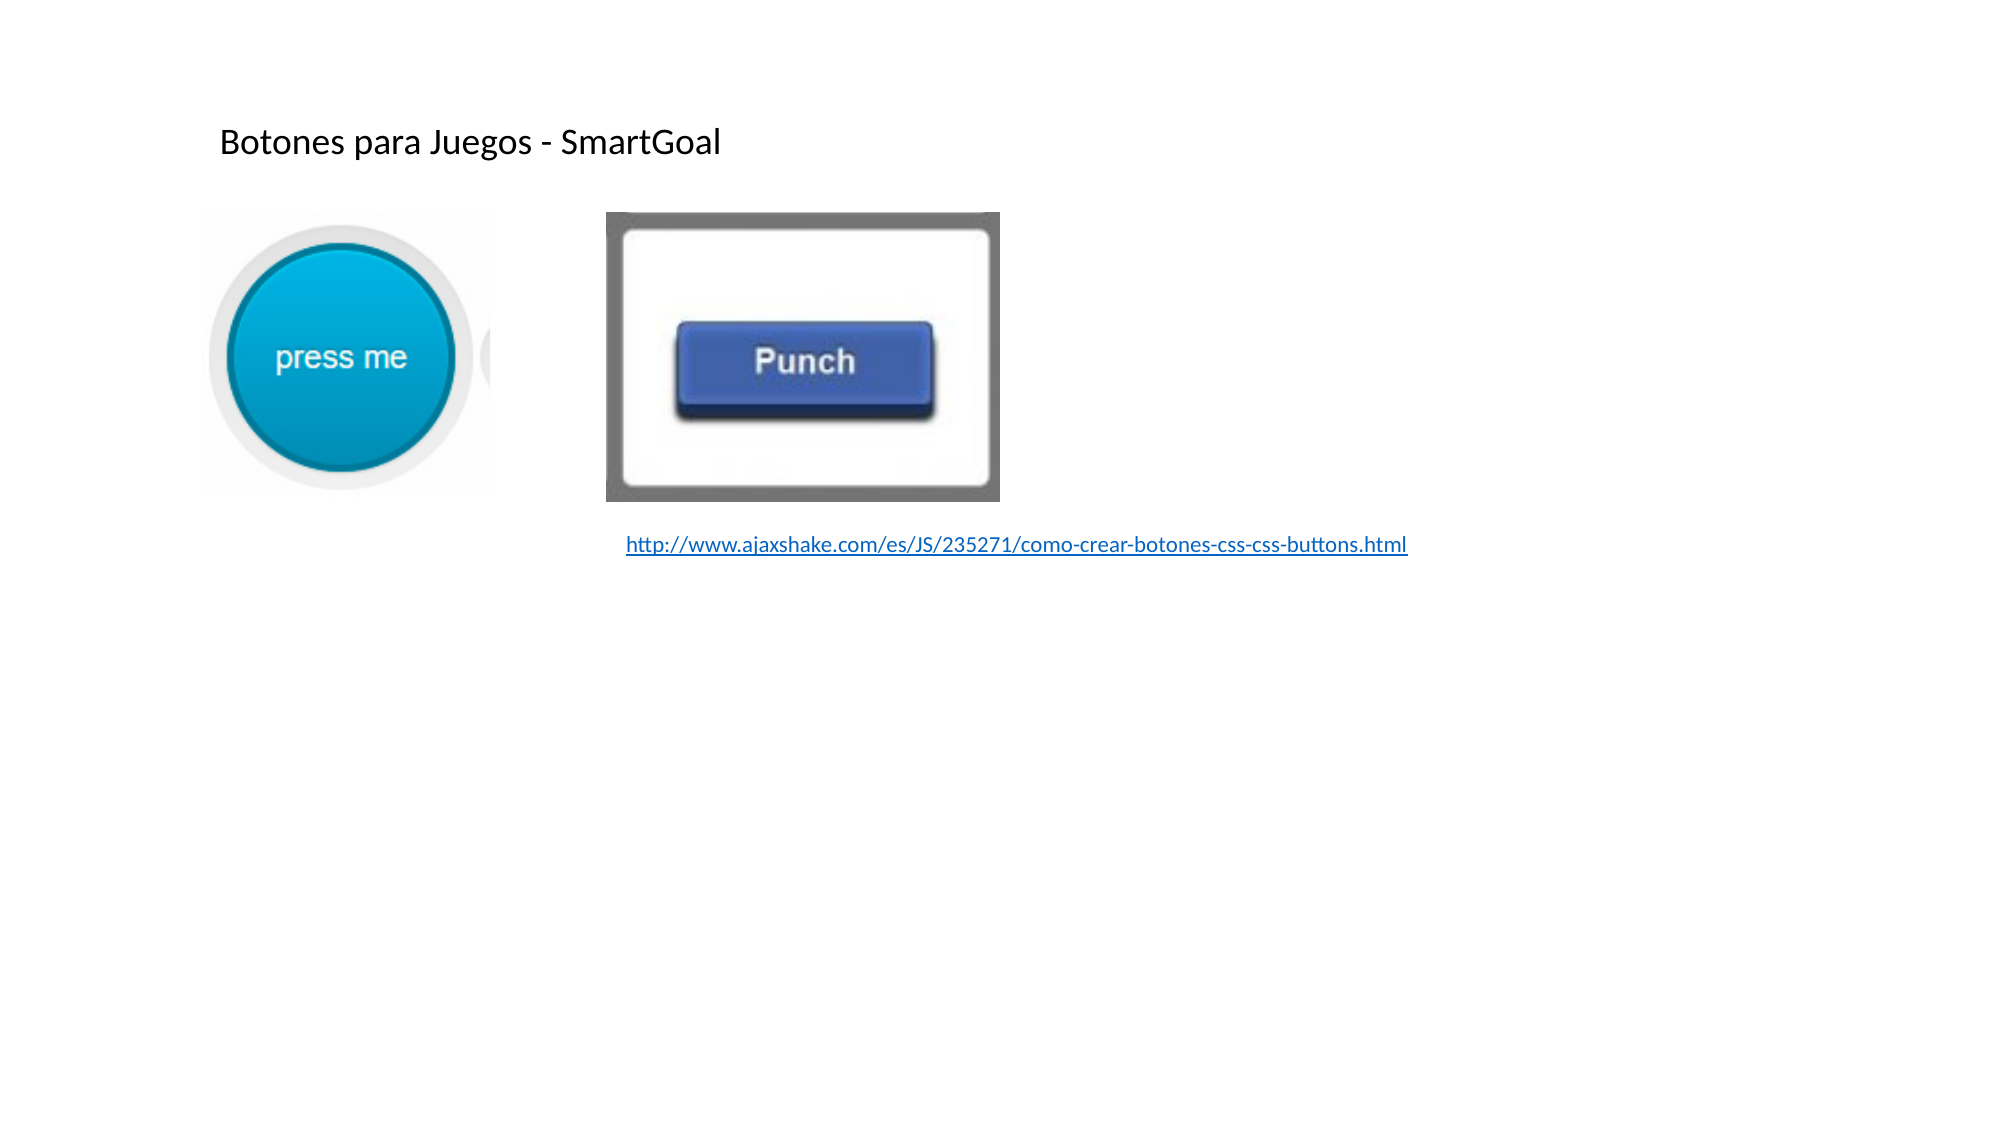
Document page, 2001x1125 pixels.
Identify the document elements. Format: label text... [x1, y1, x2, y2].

text_box Botones para Juegos - SmartGoal [204, 109, 737, 170]
picture [202, 212, 491, 497]
picture [606, 212, 1000, 502]
text_box http://www.ajaxshake.com/es/JS/235271/como-crear-botones-css-css-buttons.html [611, 522, 1424, 565]
